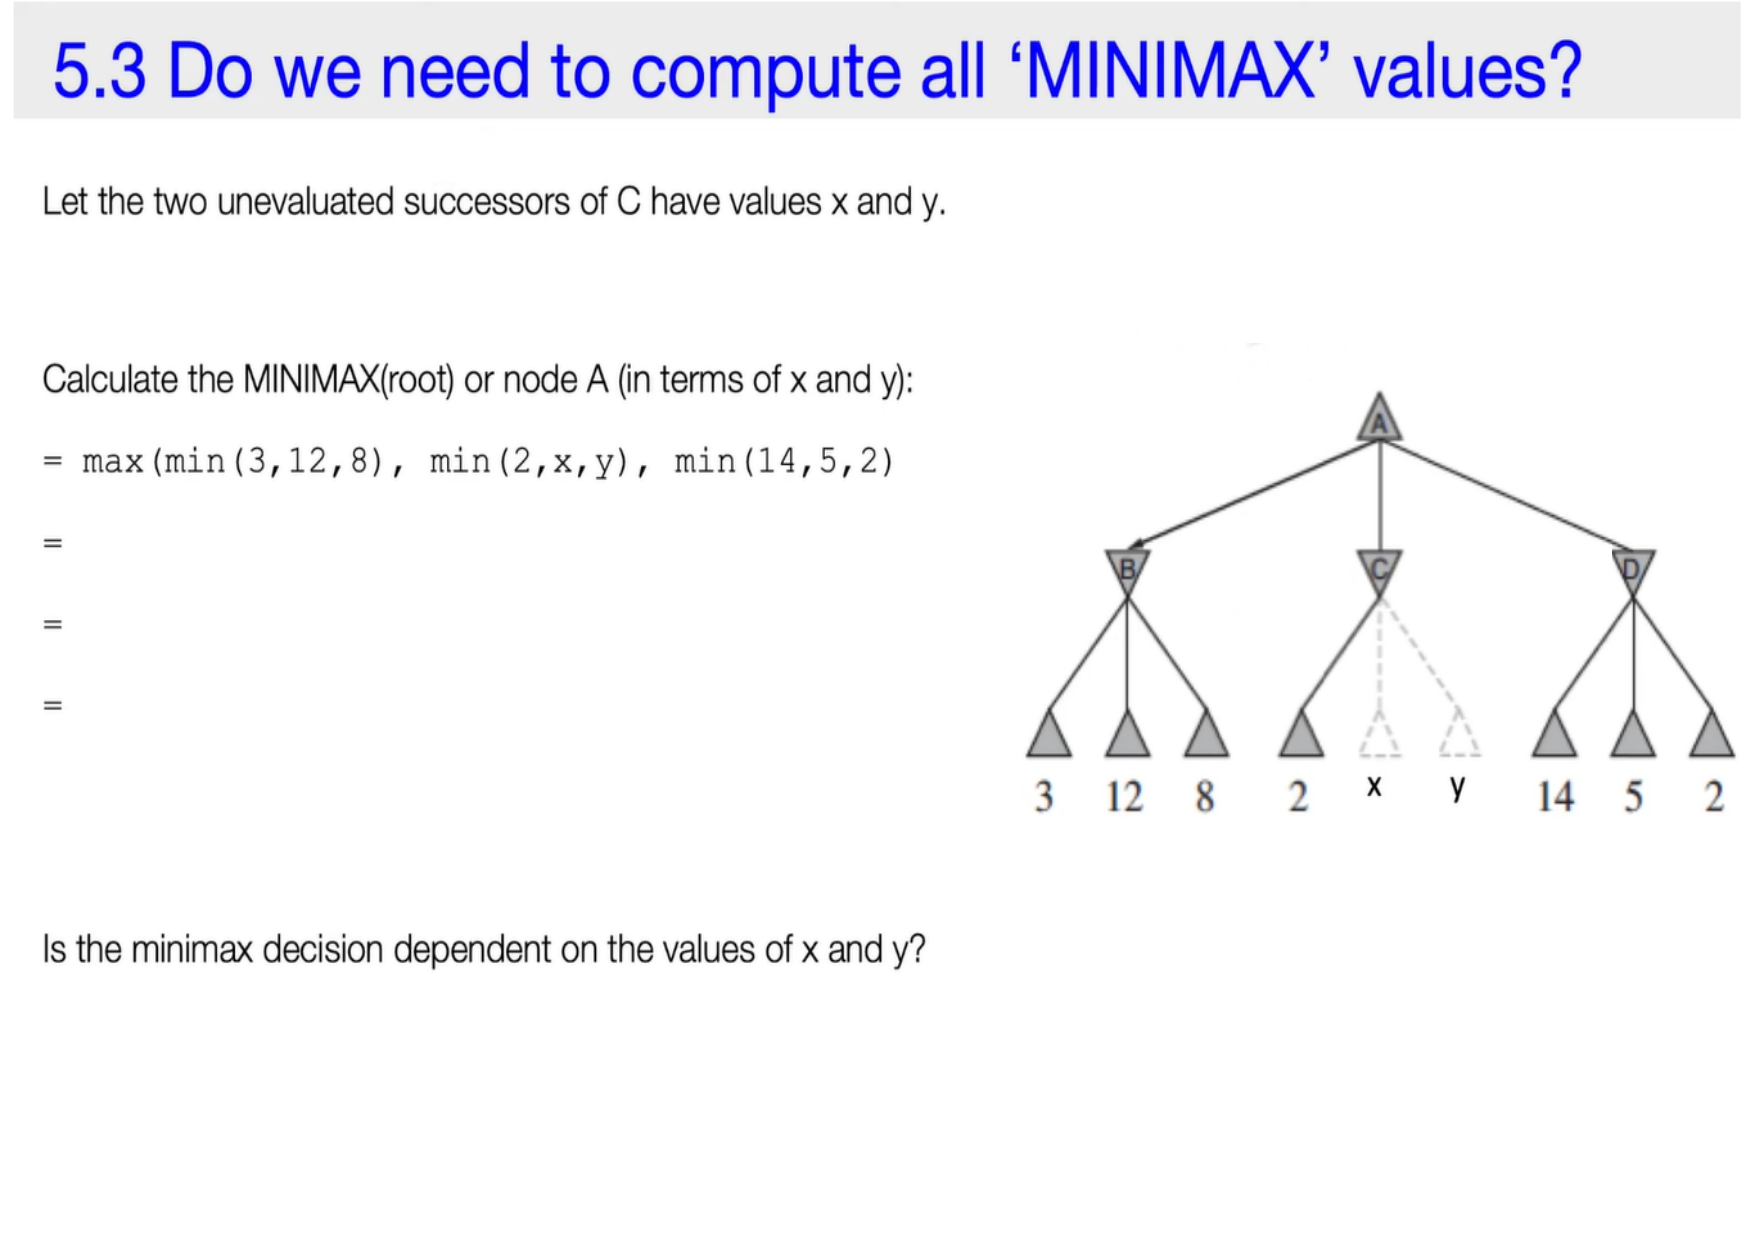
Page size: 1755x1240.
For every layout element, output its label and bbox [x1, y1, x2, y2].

picture [13, 0, 1741, 1032]
